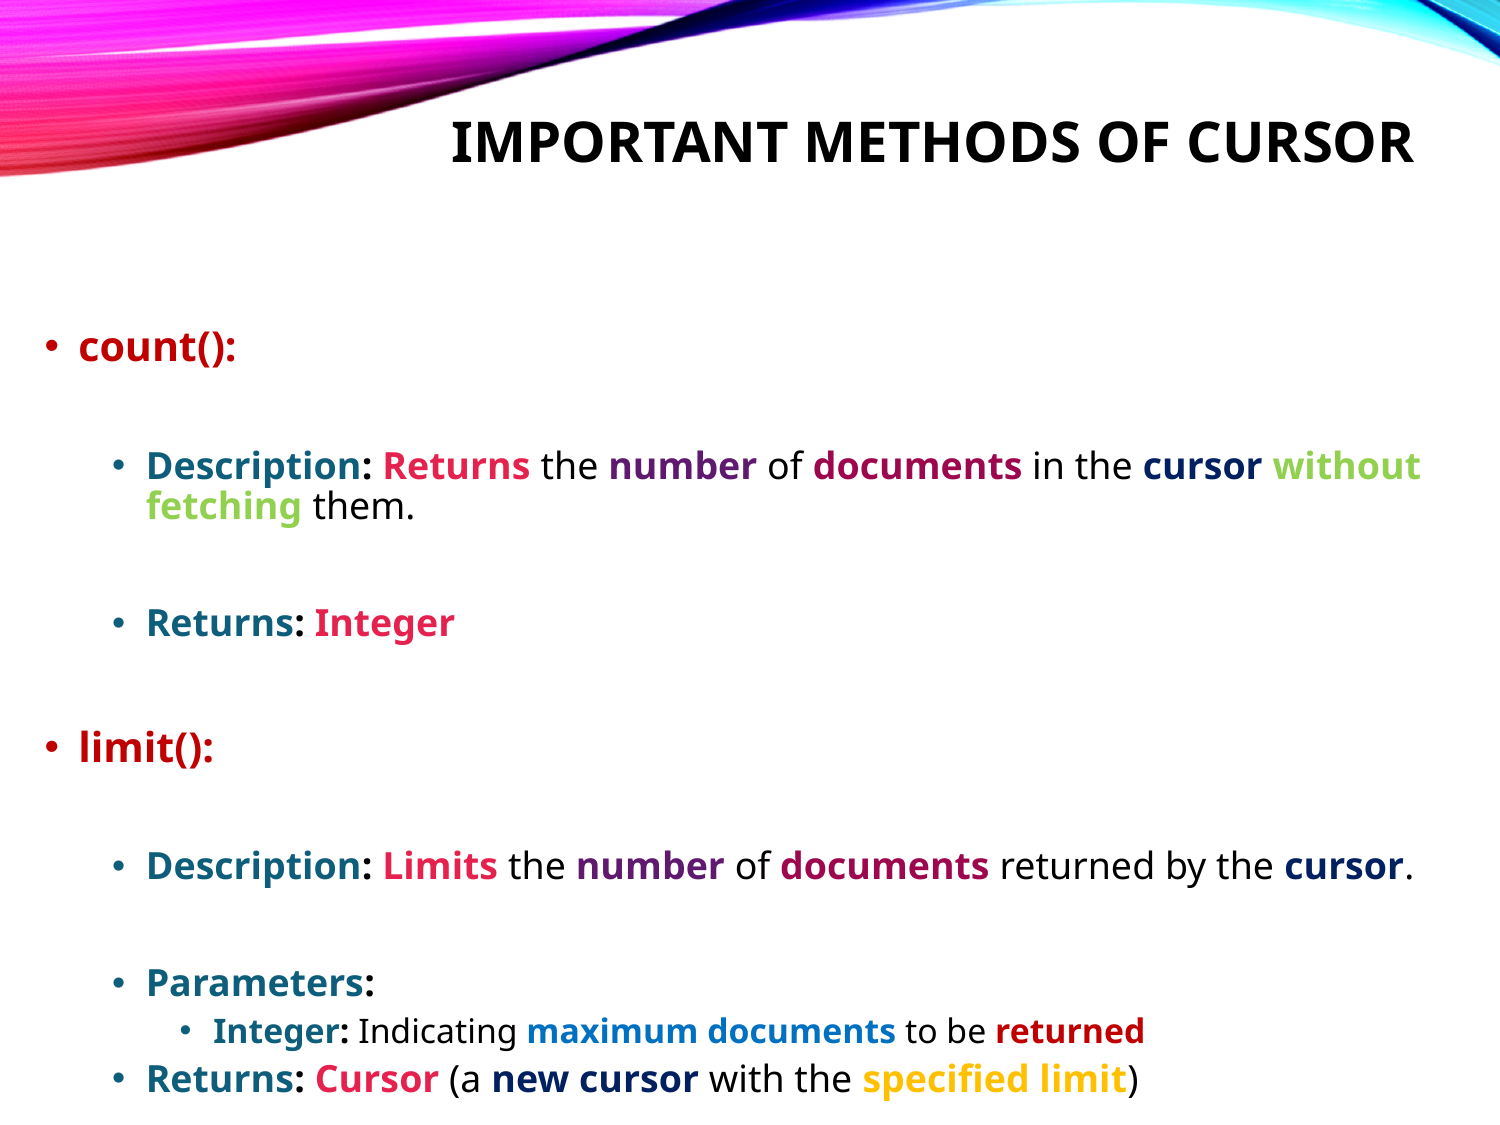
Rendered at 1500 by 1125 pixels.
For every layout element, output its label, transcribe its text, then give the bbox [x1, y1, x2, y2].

list count(): Description: Returns the number of documents in the cursor without fetching them. Returns: Integer limit(): Description: Limits the number of documents returned by the cursor. Parameters: Integer: Indicating maximum documents to be returned Returns: Cursor (a new cursor with the specified limit) [29, 250, 1475, 1111]
picture [0, 0, 1500, 178]
title Important methods of cursor [383, 38, 1431, 250]
